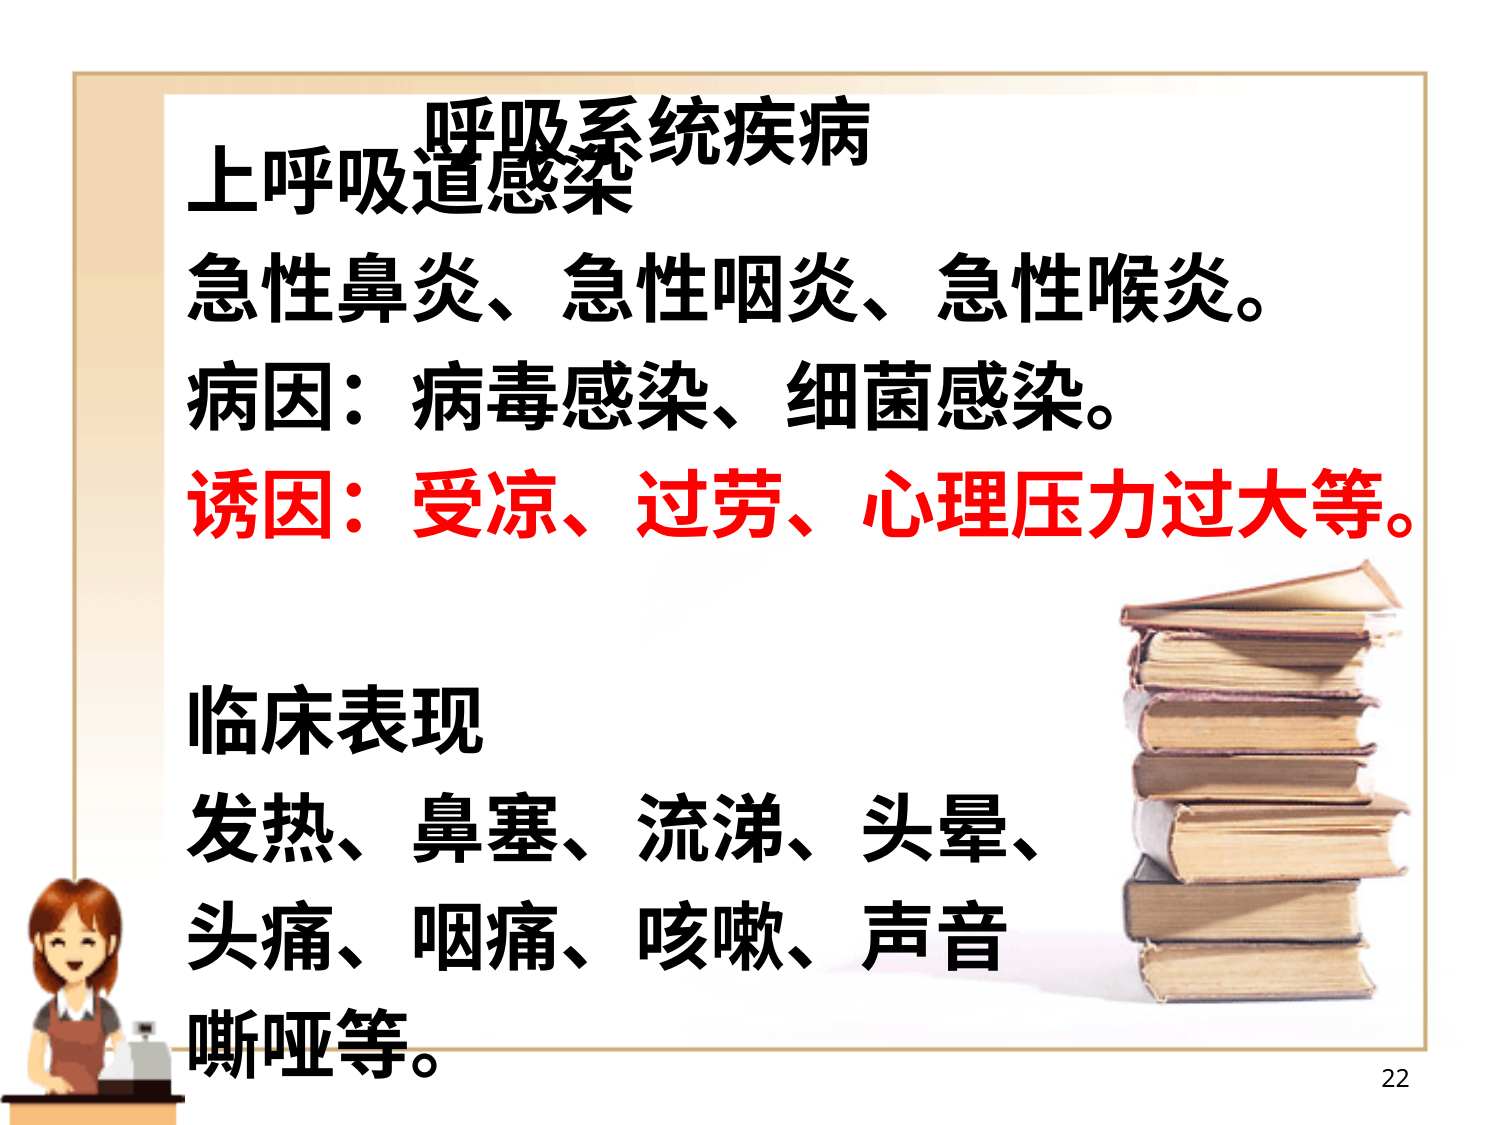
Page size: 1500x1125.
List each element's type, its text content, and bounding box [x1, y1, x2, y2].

title 呼吸系统疾病 [407, 73, 1230, 137]
picture [0, 0, 1500, 1125]
text_box 上呼吸道感染 急性鼻炎、急性咽炎、急性喉炎。 病因：病毒感染、细菌感染。 诱因：受凉、过劳、心理压力过大等。 临床表现 发热、鼻塞、流涕、头晕、 头痛、咽痛、咳嗽、声音 嘶哑等。 [171, 137, 1412, 1066]
slide_number 22 [1074, 1054, 1425, 1108]
